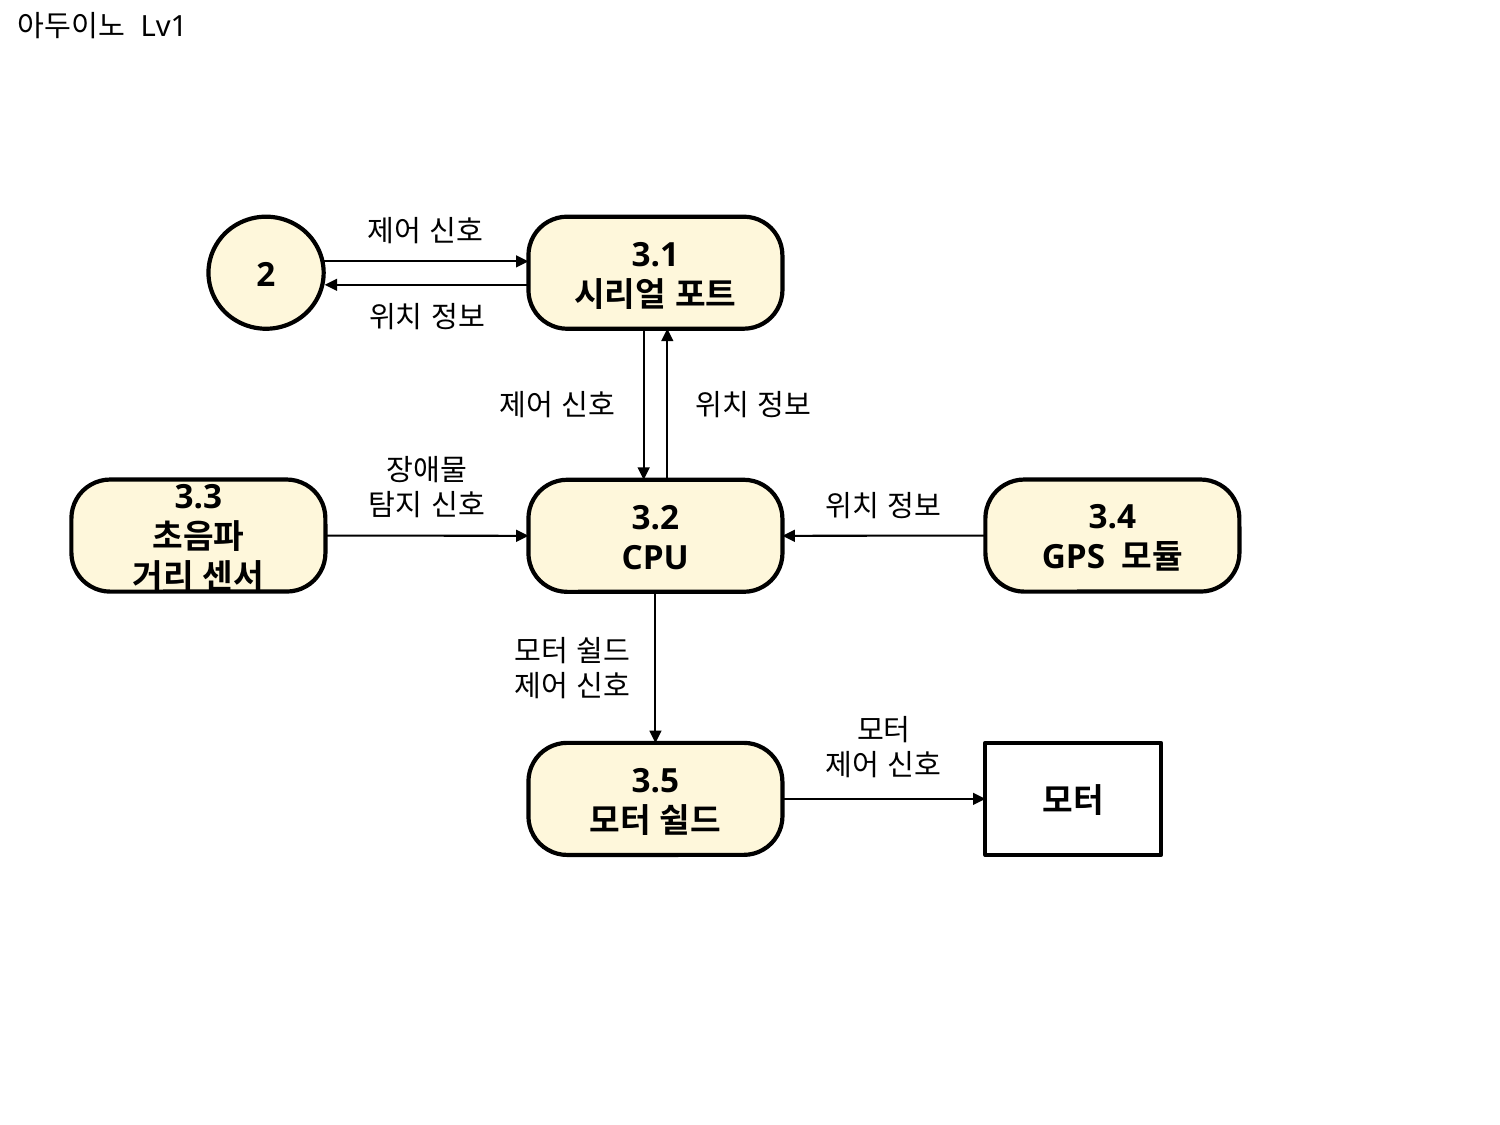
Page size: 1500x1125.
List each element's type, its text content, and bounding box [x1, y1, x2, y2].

text_box 아두이노 Lv1 [2, 0, 203, 50]
text_box 3.3 초음파 거리 센서 [69, 477, 328, 594]
text_box 3.5 모터 쉴드 [526, 740, 785, 858]
text_box 위치 정보 [811, 479, 957, 530]
text_box 모터 제어 신호 [811, 704, 957, 789]
text_box 제어 신호 [484, 378, 631, 429]
text_box 제어 신호 [352, 204, 499, 255]
text_box 2 [206, 214, 326, 331]
text_box 위치 정보 [354, 294, 501, 341]
text_box 3.4 GPS 모듈 [983, 477, 1242, 594]
text_box 3.2 CPU [526, 477, 785, 594]
text_box 위치 정보 [680, 378, 827, 429]
text_box 모터 [983, 741, 1163, 857]
text_box 3.1 시리얼 포트 [526, 214, 785, 331]
text_box 장애물 탐지 신호 [353, 444, 500, 529]
text_box 모터 쉴드 제어 신호 [499, 624, 646, 710]
